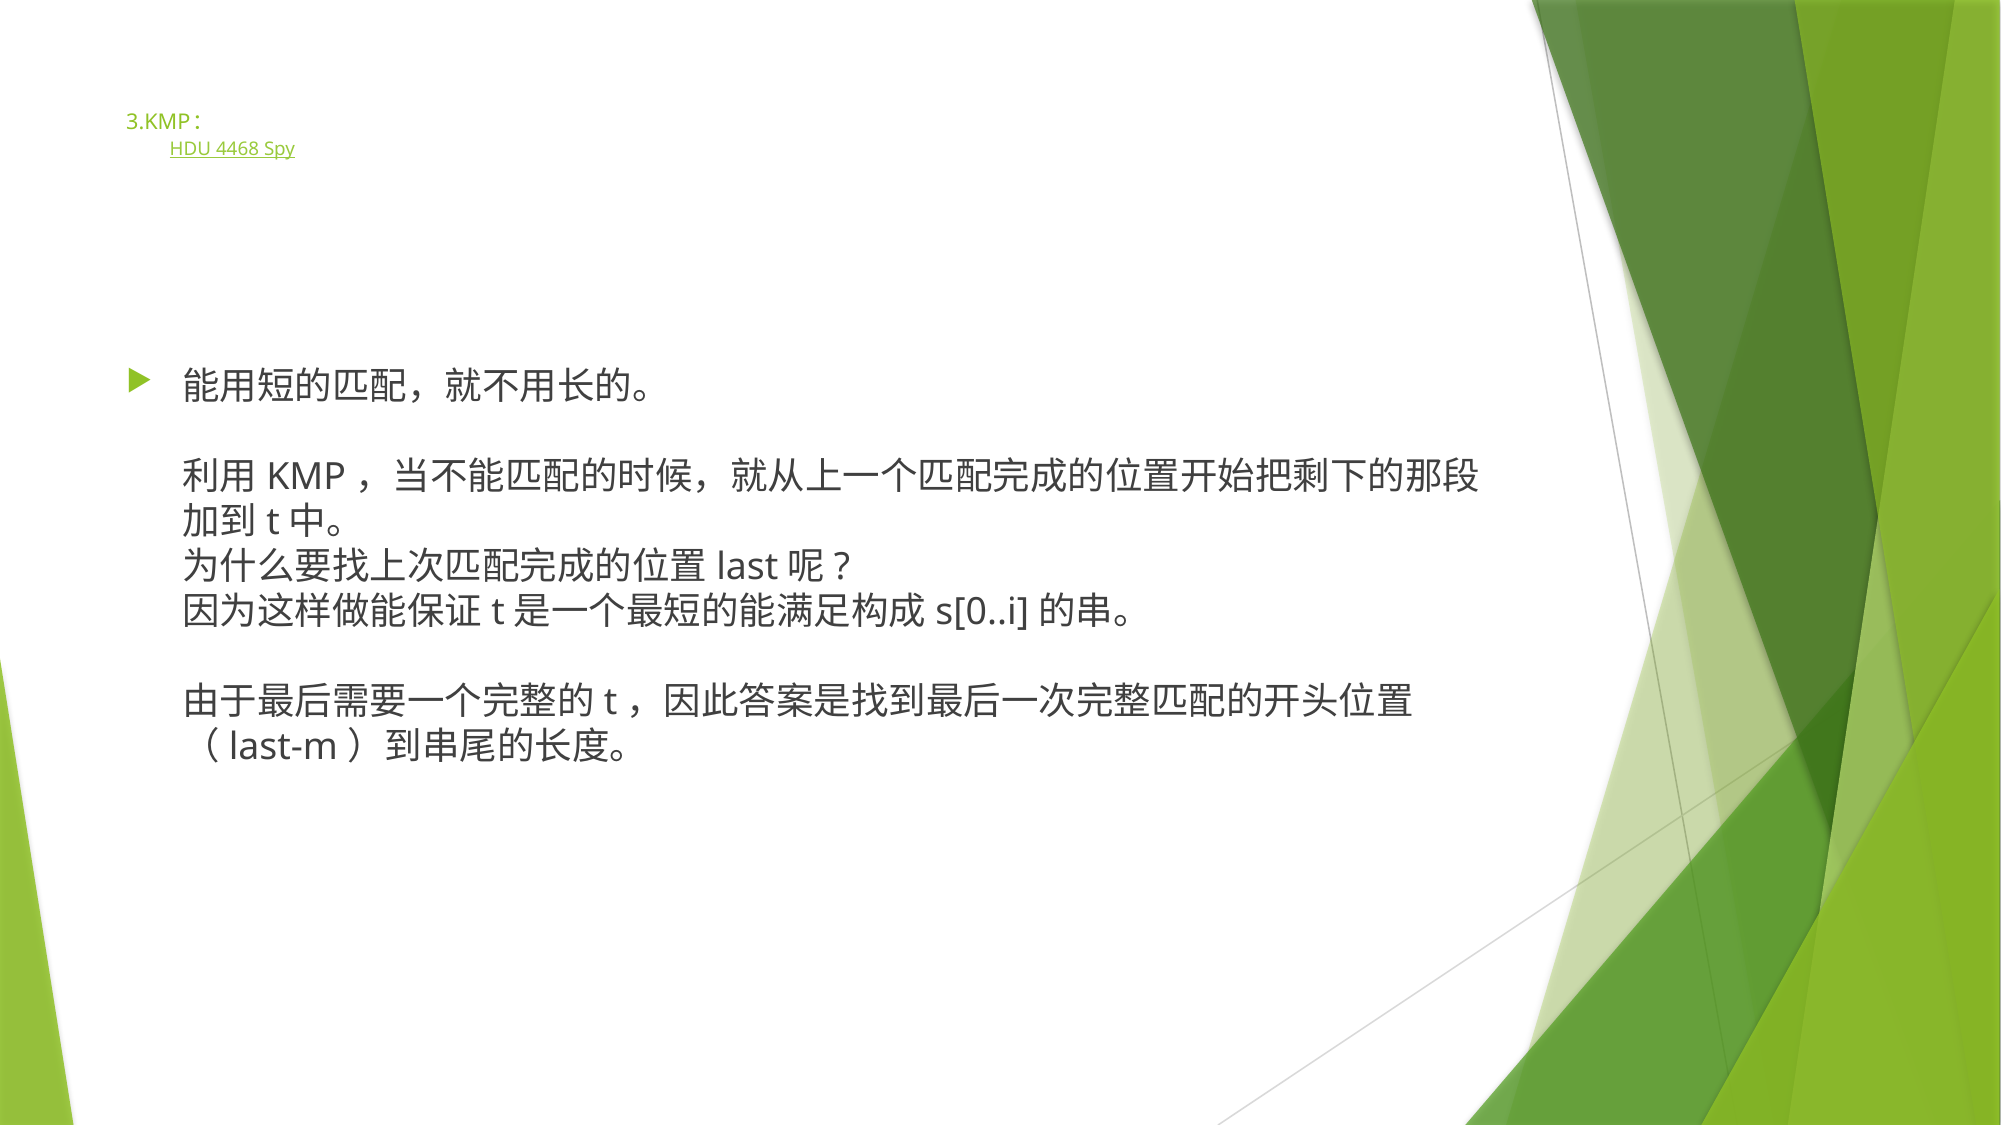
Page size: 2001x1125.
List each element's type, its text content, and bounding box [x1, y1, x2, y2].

list 能用短的匹配，就不用长的。 利用KMP，当不能匹配的时候，就从上一个匹配完成的位置开始把剩下的那段加到t中。 为什么要找上次匹配完成的位置last呢? 因为这样做能保证t是一个最短的能满足构成s[0..i]的串。 由于最后需要一个完整的t，因此答案是找到最后一次完整匹配的开头位置（last-m）到串尾的长度。 [111, 354, 1522, 992]
title 3.KMP： HDU 4468 Spy [111, 99, 1522, 317]
